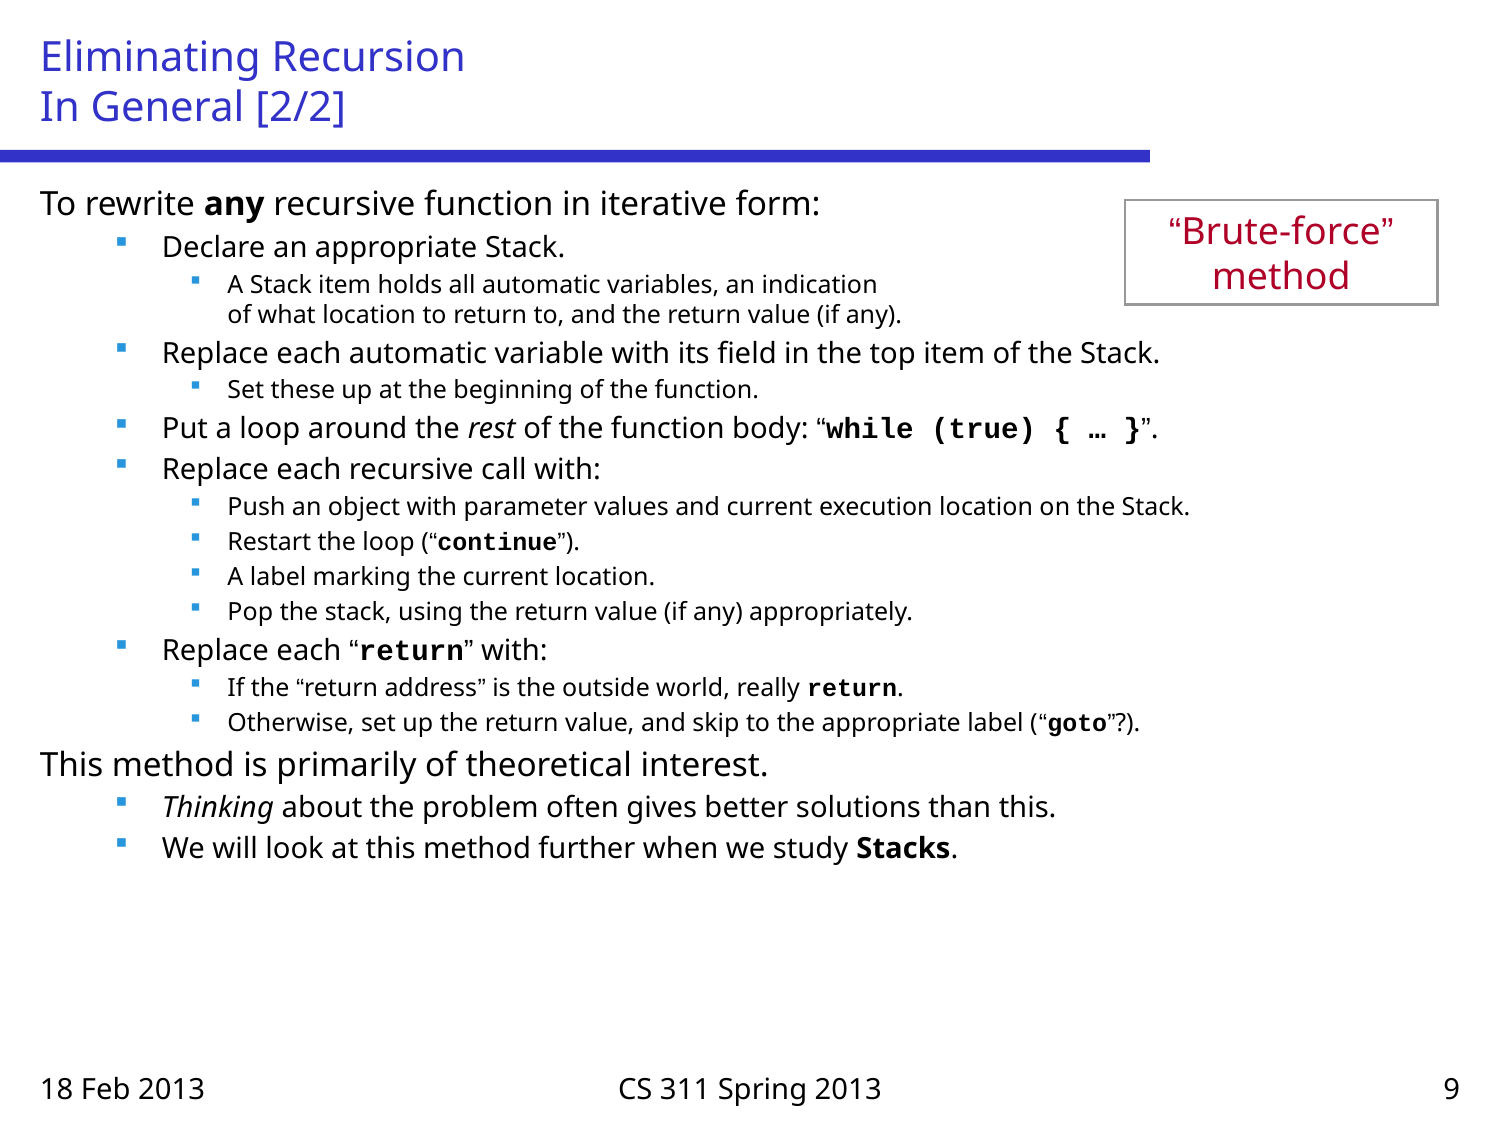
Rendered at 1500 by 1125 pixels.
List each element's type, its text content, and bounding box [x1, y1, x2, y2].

footer CS 311 Spring 2013 [387, 1062, 1113, 1113]
text_box “Brute-force” method [1124, 199, 1438, 305]
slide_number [24, 1062, 375, 1113]
list To rewrite any recursive function in iterative form: Declare an appropriate Stack. A Stack item holds all automatic variables, an indication of what location to return to, and the return value (if any). Replace each automatic variable with its field in the top item of the Stack. Set these up at the beginning of the function. Put a loop around the rest of the function body: “while (true) { … }”. Replace each recursive call with: Push an object with parameter values and current execution location on the Stack. Restart the loop (“continue”). A label marking the current location. Pop the stack, using the return value (if any) appropriately. Replace each “return” with: If the “return address” is the outside world, really return. Otherwise, set up the return value, and skip to the appropriate label (“goto”?). This method is primarily of theoretical interest. Thinking about the problem often gives better solutions than this. We will look at this method further when we study Stacks. [24, 174, 1475, 1050]
slide_number 9 [1125, 1062, 1475, 1113]
title Eliminating Recursion In General [2/2] [24, 24, 1475, 138]
